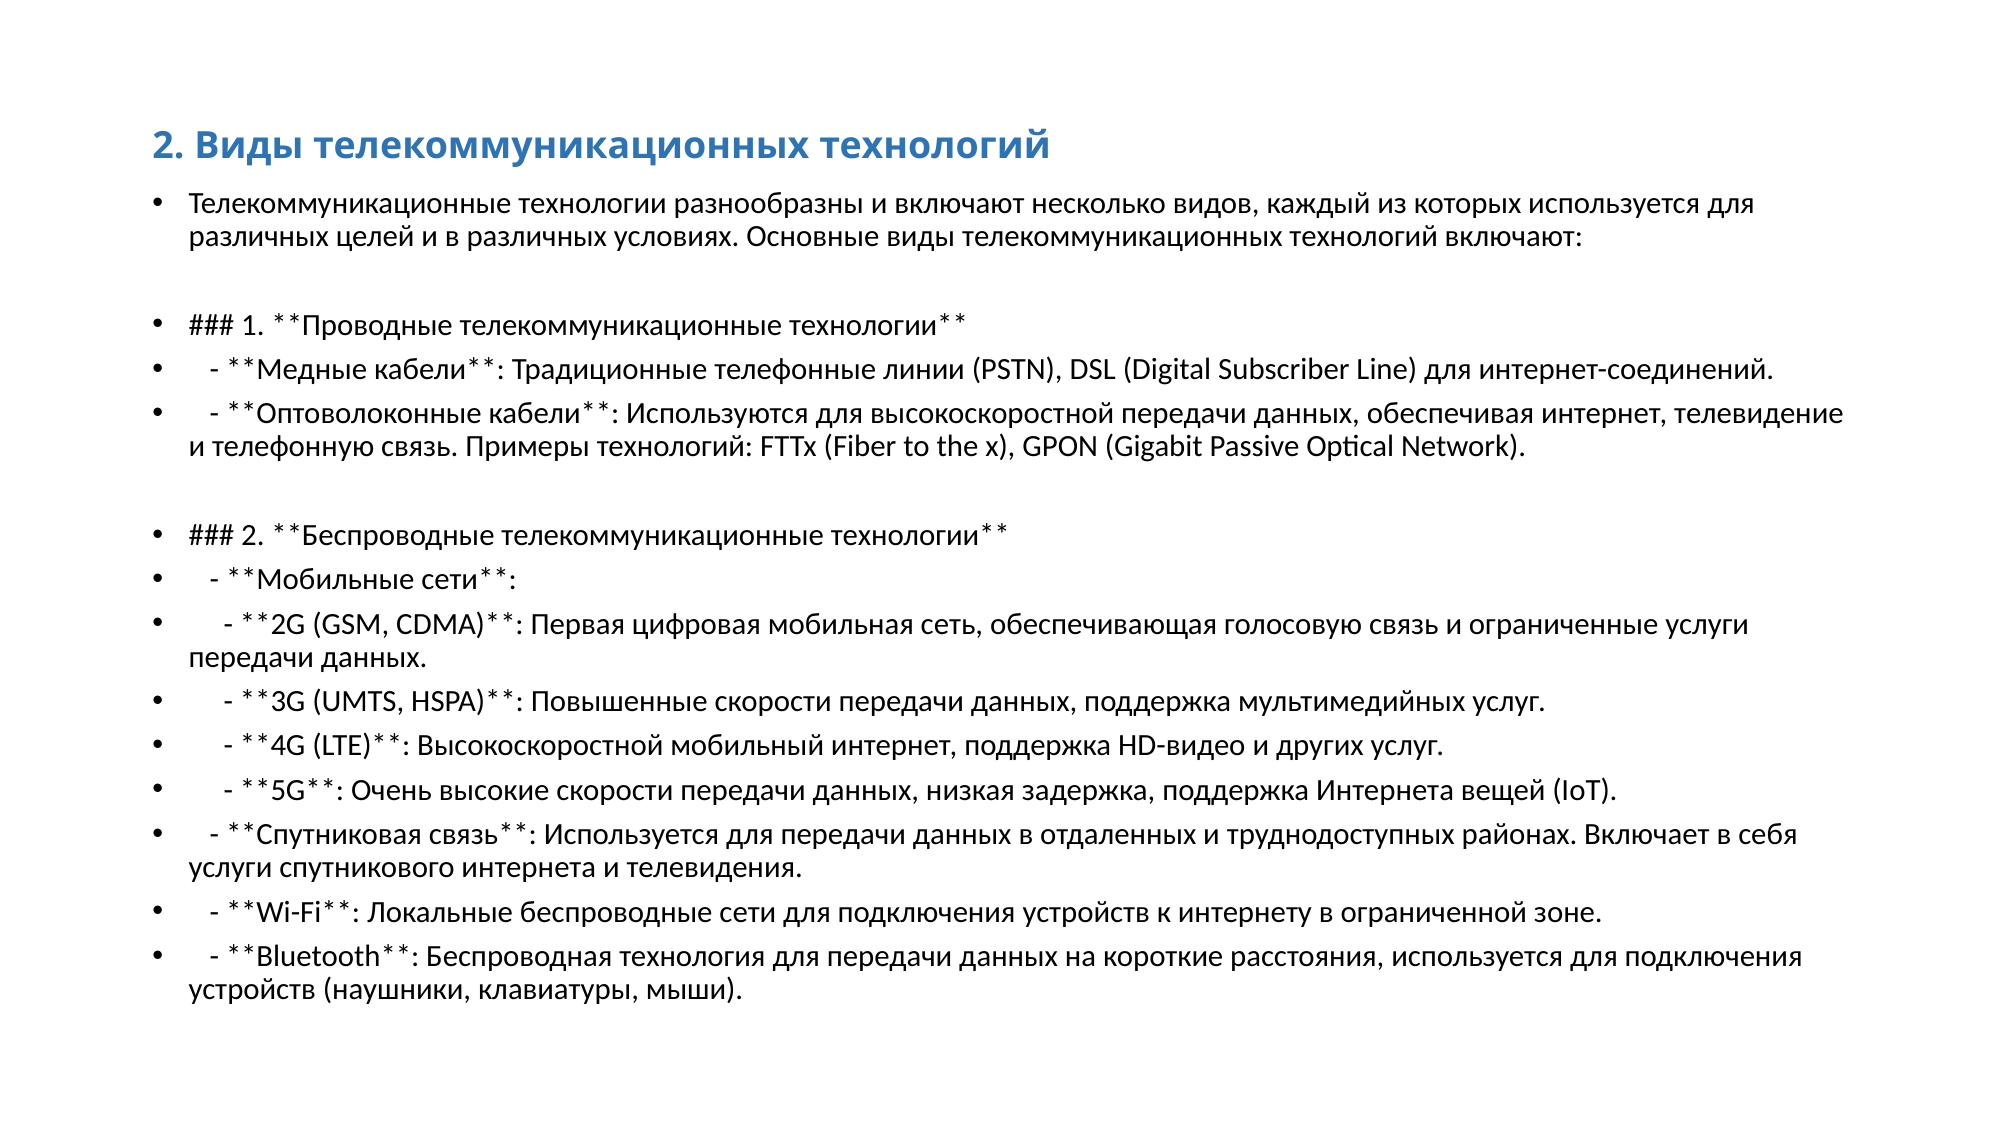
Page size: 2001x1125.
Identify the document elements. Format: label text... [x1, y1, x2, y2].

title 2. Виды телекоммуникационных технологий [137, 59, 1863, 179]
list Телекоммуникационные технологии разнообразны и включают несколько видов, каждый из которых используется для различных целей и в различных условиях. Основные виды телекоммуникационных технологий включают: ### 1. **Проводные телекоммуникационные технологии** - **Медные кабели**: Традиционные телефонные линии (PSTN), DSL (Digital Subscriber Line) для интернет-соединений. - **Оптоволоконные кабели**: Используются для высокоскоростной передачи данных, обеспечивая интернет, телевидение и телефонную связь. Примеры технологий: FTTx (Fiber to the x), GPON (Gigabit Passive Optical Network). ### 2. **Беспроводные телекоммуникационные технологии** - **Мобильные сети**: - **2G (GSM, CDMA)**: Первая цифровая мобильная сеть, обеспечивающая голосовую связь и ограниченные услуги передачи данных. - **3G (UMTS, HSPA)**: Повышенные скорости передачи данных, поддержка мультимедийных услуг. - **4G (LTE)**: Высокоскоростной мобильный интернет, поддержка HD-видео и других услуг. - **5G**: Очень высокие скорости передачи данных, низкая задержка, поддержка Интернета вещей (IoT). - **Спутниковая связь**: Используется для передачи данных в отдаленных и труднодоступных районах. Включает в себя услуги спутникового интернета и телевидения. - **Wi-Fi**: Локальные беспроводные сети для подключения устройств к интернету в ограниченной зоне. - **Bluetooth**: Беспроводная технология для передачи данных на короткие расстояния, используется для подключения устройств (наушники, клавиатуры, мыши). [137, 179, 1863, 1032]
